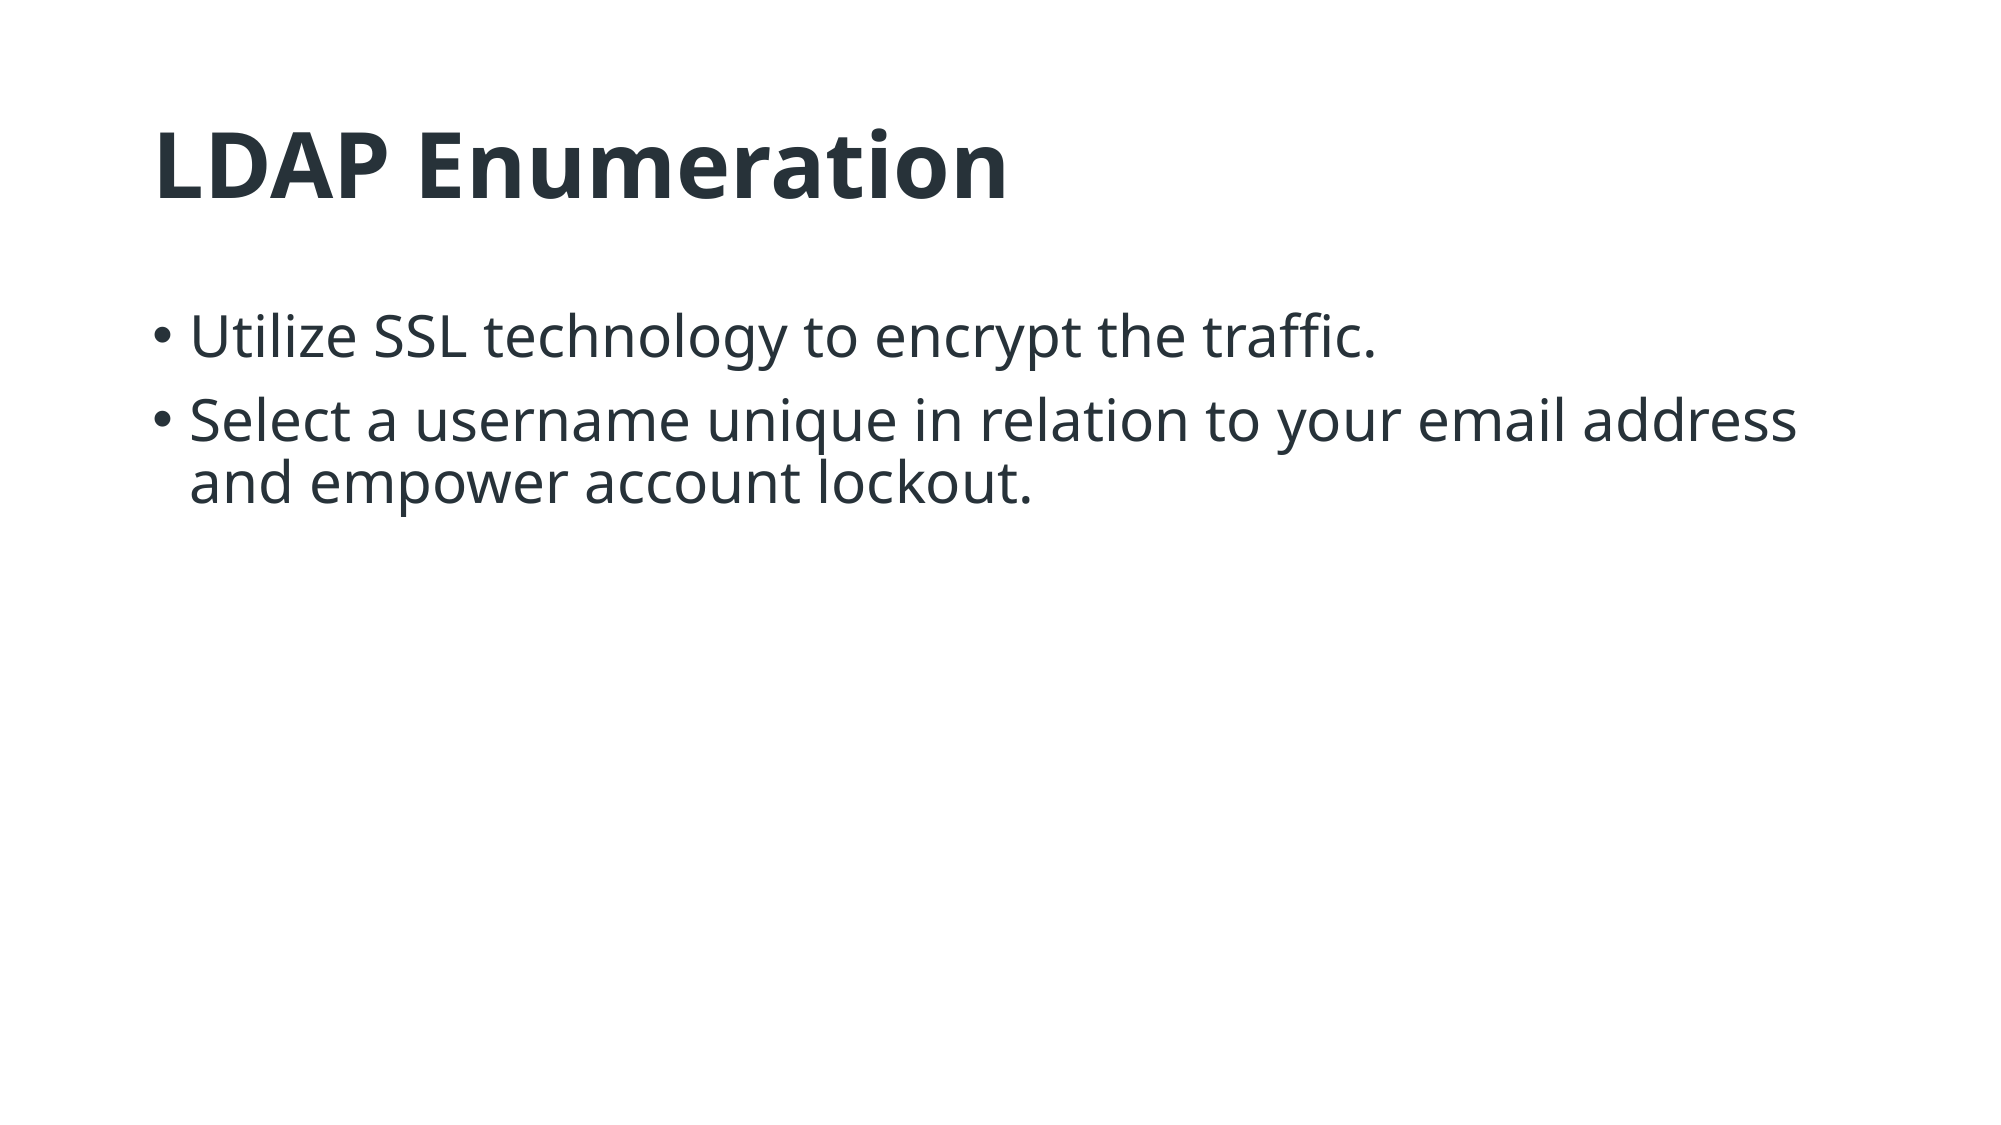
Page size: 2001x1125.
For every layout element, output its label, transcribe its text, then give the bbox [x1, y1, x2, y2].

title LDAP Enumeration [137, 59, 1863, 278]
list Utilize SSL technology to encrypt the traffic. Select a username unique in relation to your email address and empower account lockout. [137, 299, 1863, 1014]
